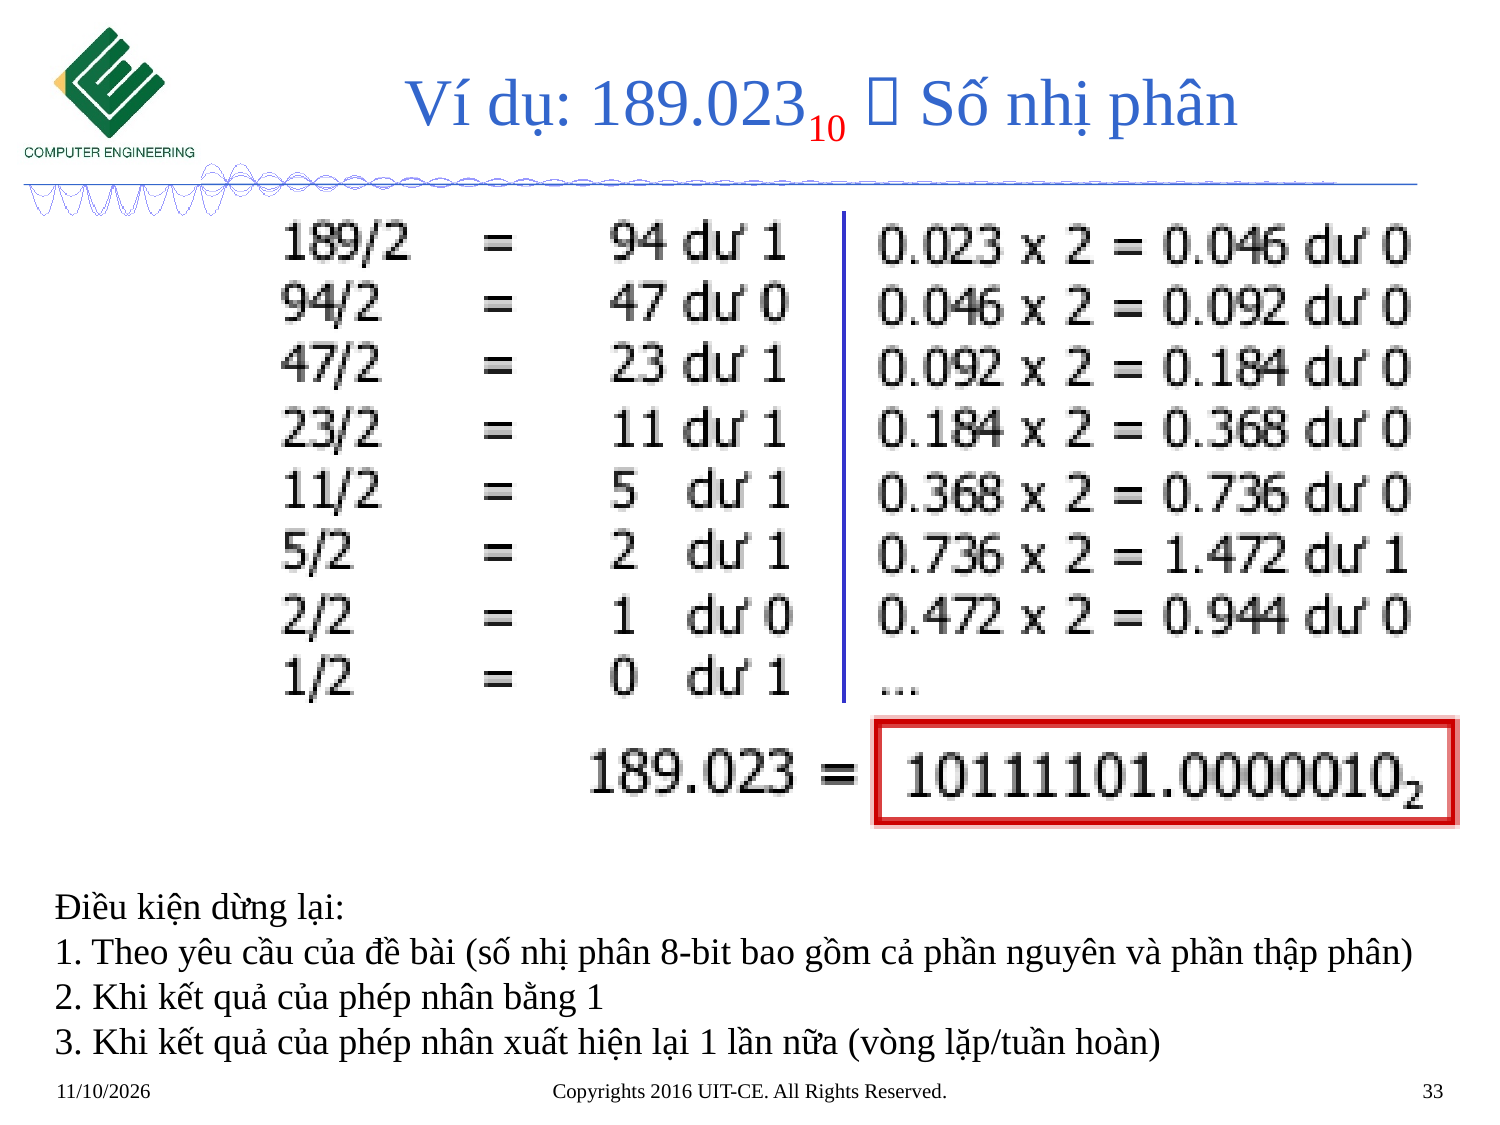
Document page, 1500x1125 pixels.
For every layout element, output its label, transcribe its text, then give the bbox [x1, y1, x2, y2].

footer Copyrights 2016 UIT-CE. All Rights Reserved. [288, 1070, 1170, 1118]
slide_number 33 [1170, 1070, 1459, 1118]
picture [17, 0, 201, 184]
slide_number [41, 1070, 288, 1118]
picture [29, 199, 1460, 838]
title Ví dụ: 189.02310  Số nhị phân [218, 46, 1426, 162]
text_box Điều kiện dừng lại: 1. Theo yêu cầu của đề bài (số nhị phân 8-bit bao gồm cả phần nguyên và phần thập phân) 2. Khi kết quả của phép nhân bằng 1 3. Khi kết quả của phép nhân xuất hiện lại 1 lần nữa (vòng lặp/tuần hoàn) [39, 874, 1430, 1070]
